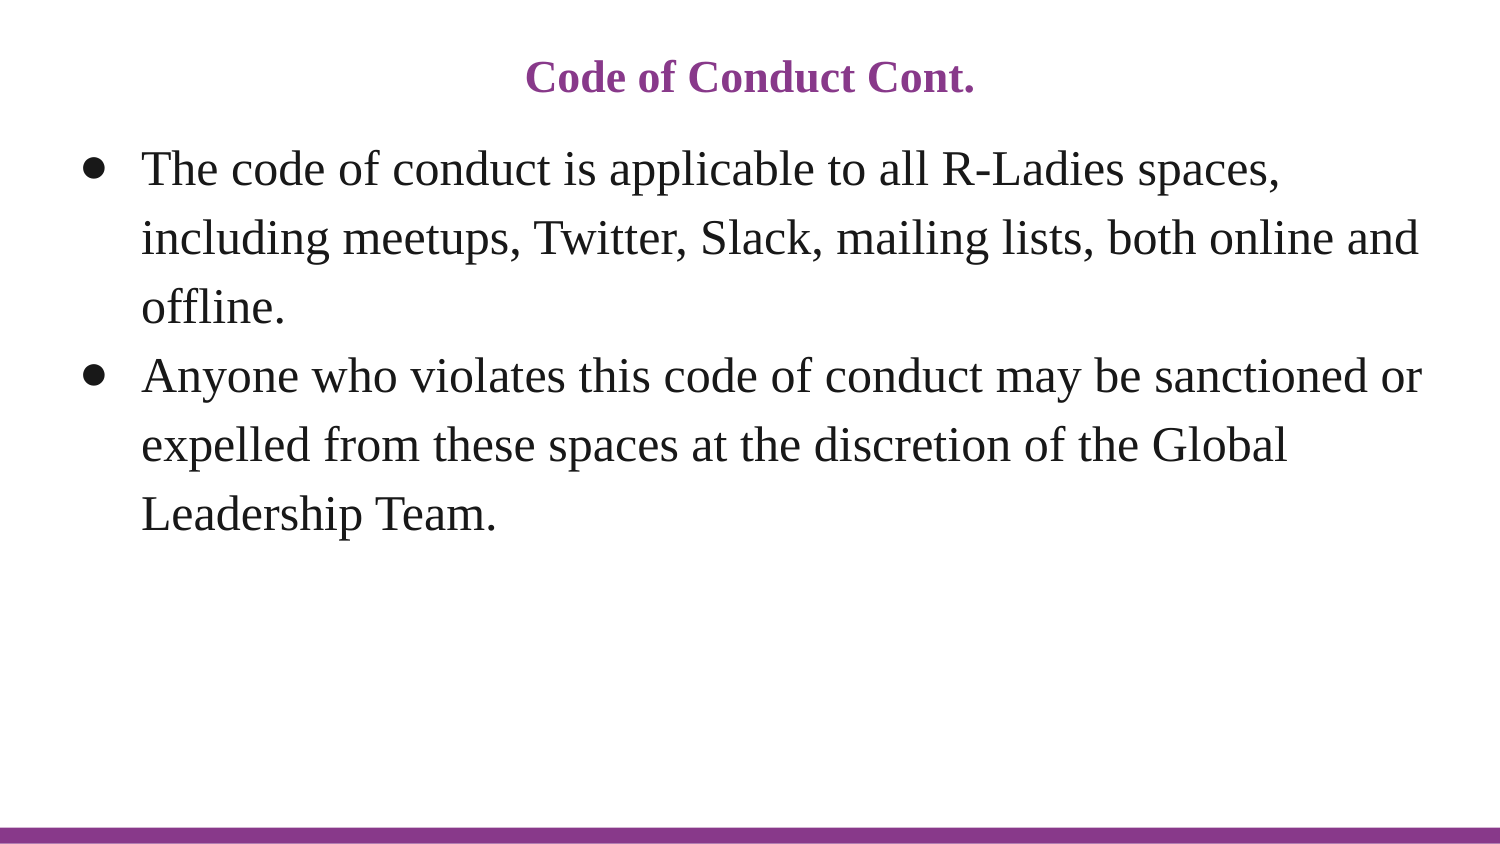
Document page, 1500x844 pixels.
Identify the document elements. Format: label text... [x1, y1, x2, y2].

list The code of conduct is applicable to all R-Ladies spaces, including meetups, Twitter, Slack, mailing lists, both online and offline. Anyone who violates this code of conduct may be sanctioned or expelled from these spaces at the discretion of the Global Leadership Team. [51, 111, 1449, 569]
title Code of Conduct Cont. [51, 23, 1449, 111]
